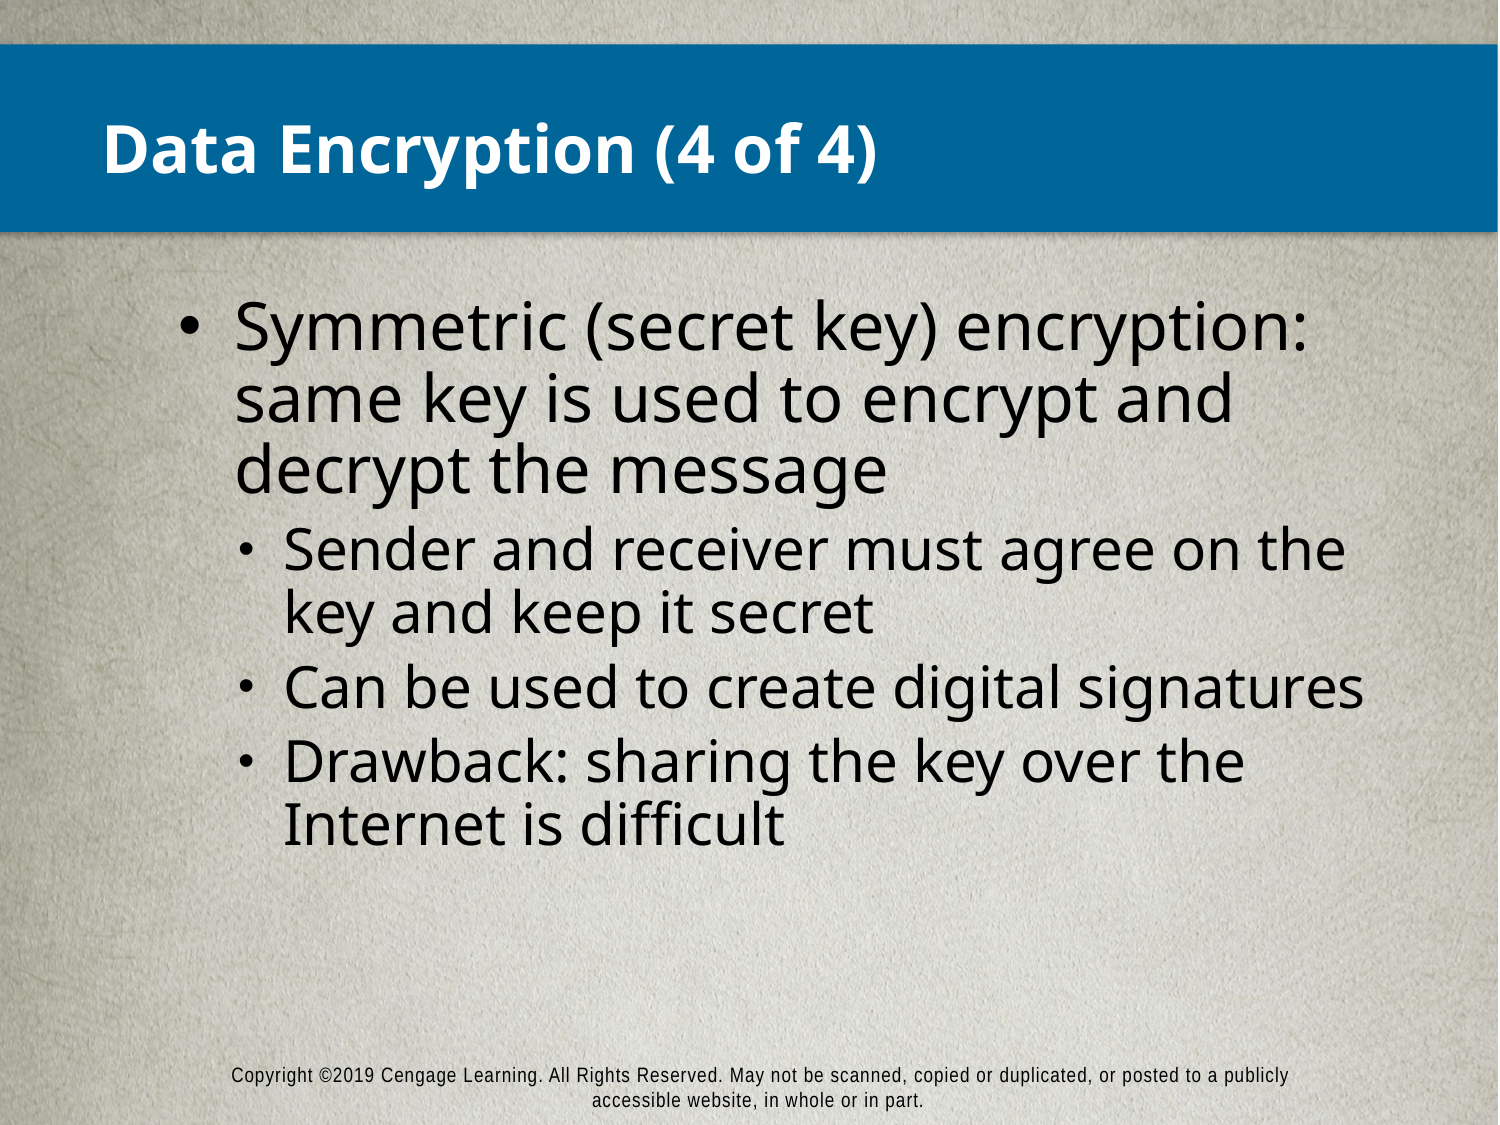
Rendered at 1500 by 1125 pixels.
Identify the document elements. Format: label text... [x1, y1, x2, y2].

picture [0, 0, 1498, 44]
list Symmetric (secret key) encryption: same key is used to encrypt and decrypt the message Sender and receiver must agree on the key and keep it secret Can be used to create digital signatures Drawback: sharing the key over the Internet is difficult [163, 285, 1447, 945]
picture [0, 233, 1498, 1123]
title Data Encryption (4 of 4) [86, 75, 1437, 220]
